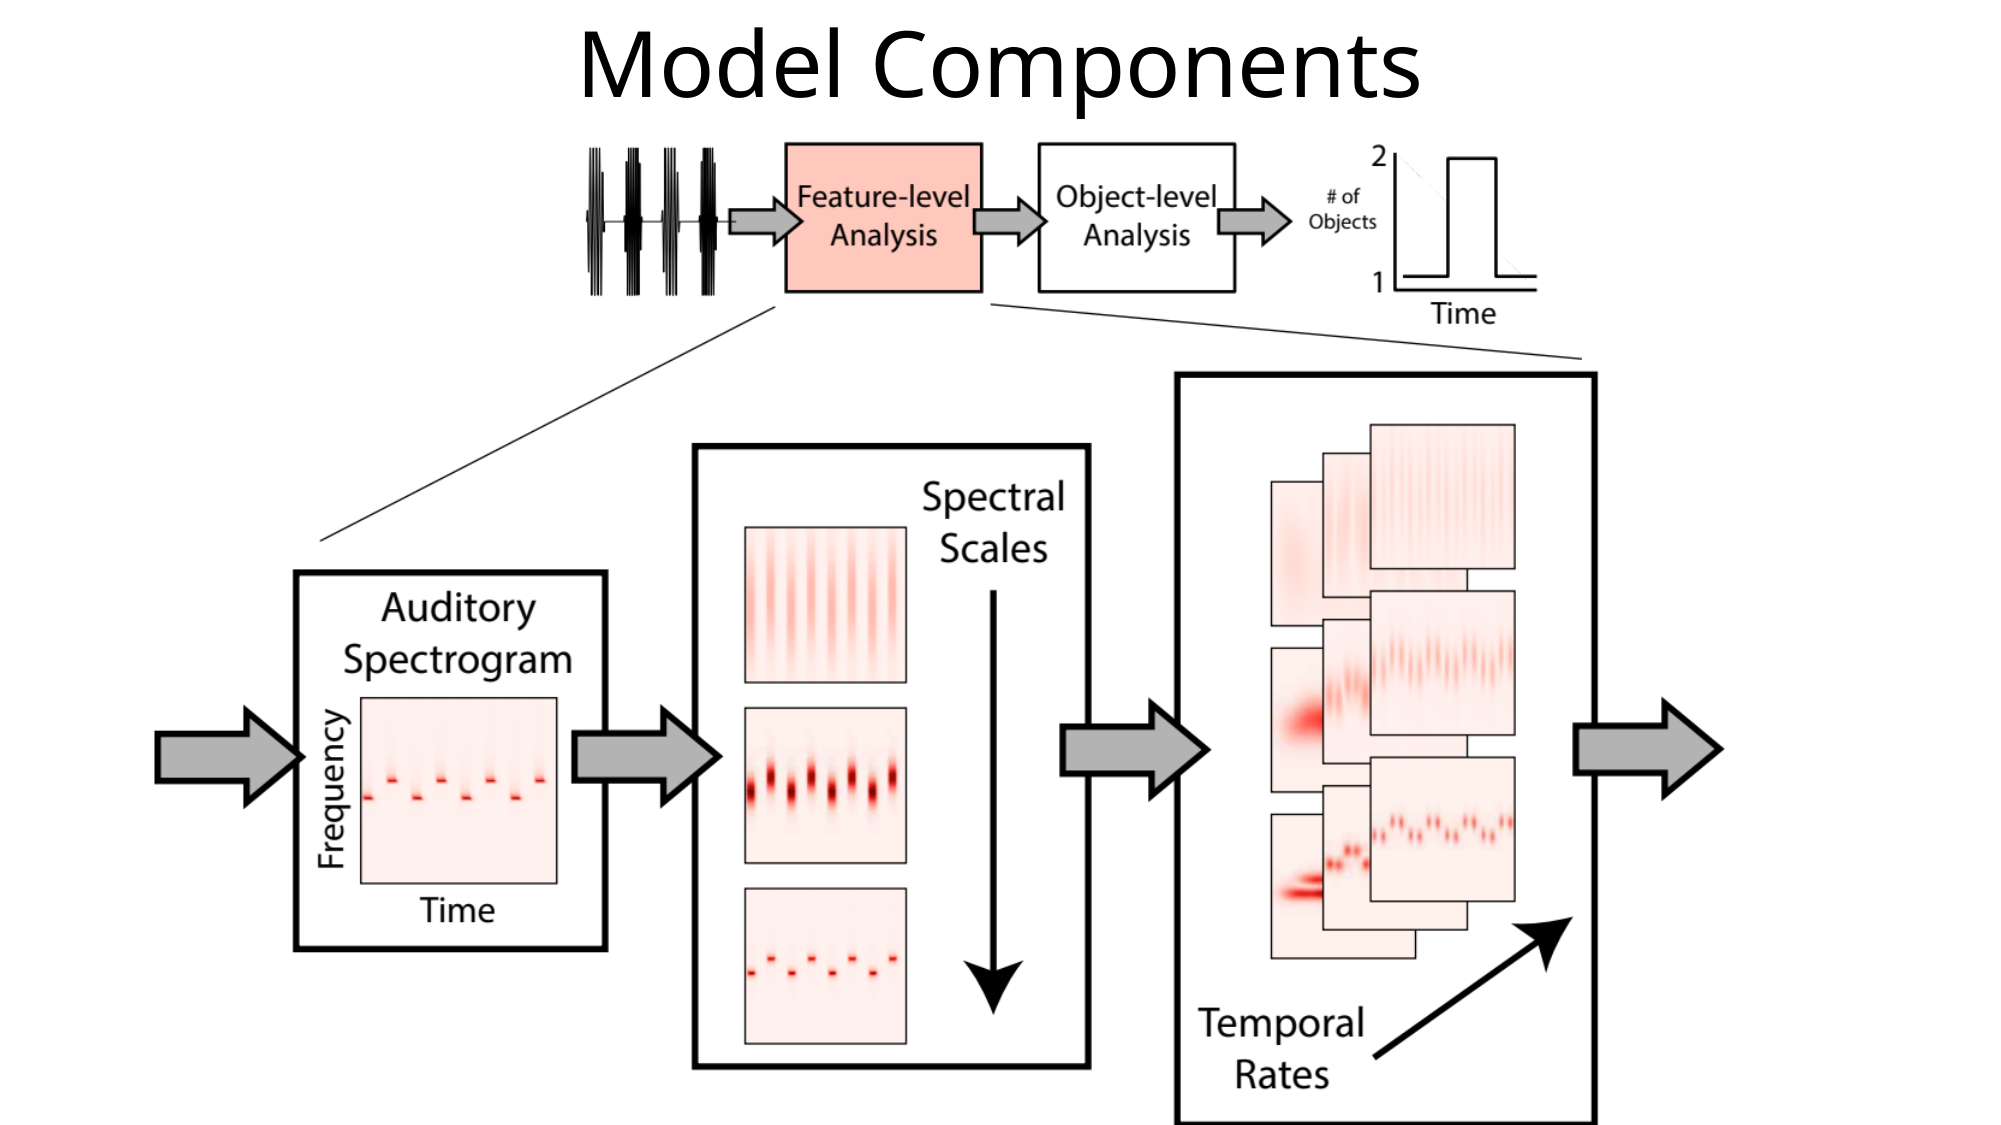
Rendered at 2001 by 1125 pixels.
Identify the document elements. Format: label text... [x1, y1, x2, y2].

picture [0, 136, 1991, 1125]
title Model Components [0, 0, 2000, 137]
